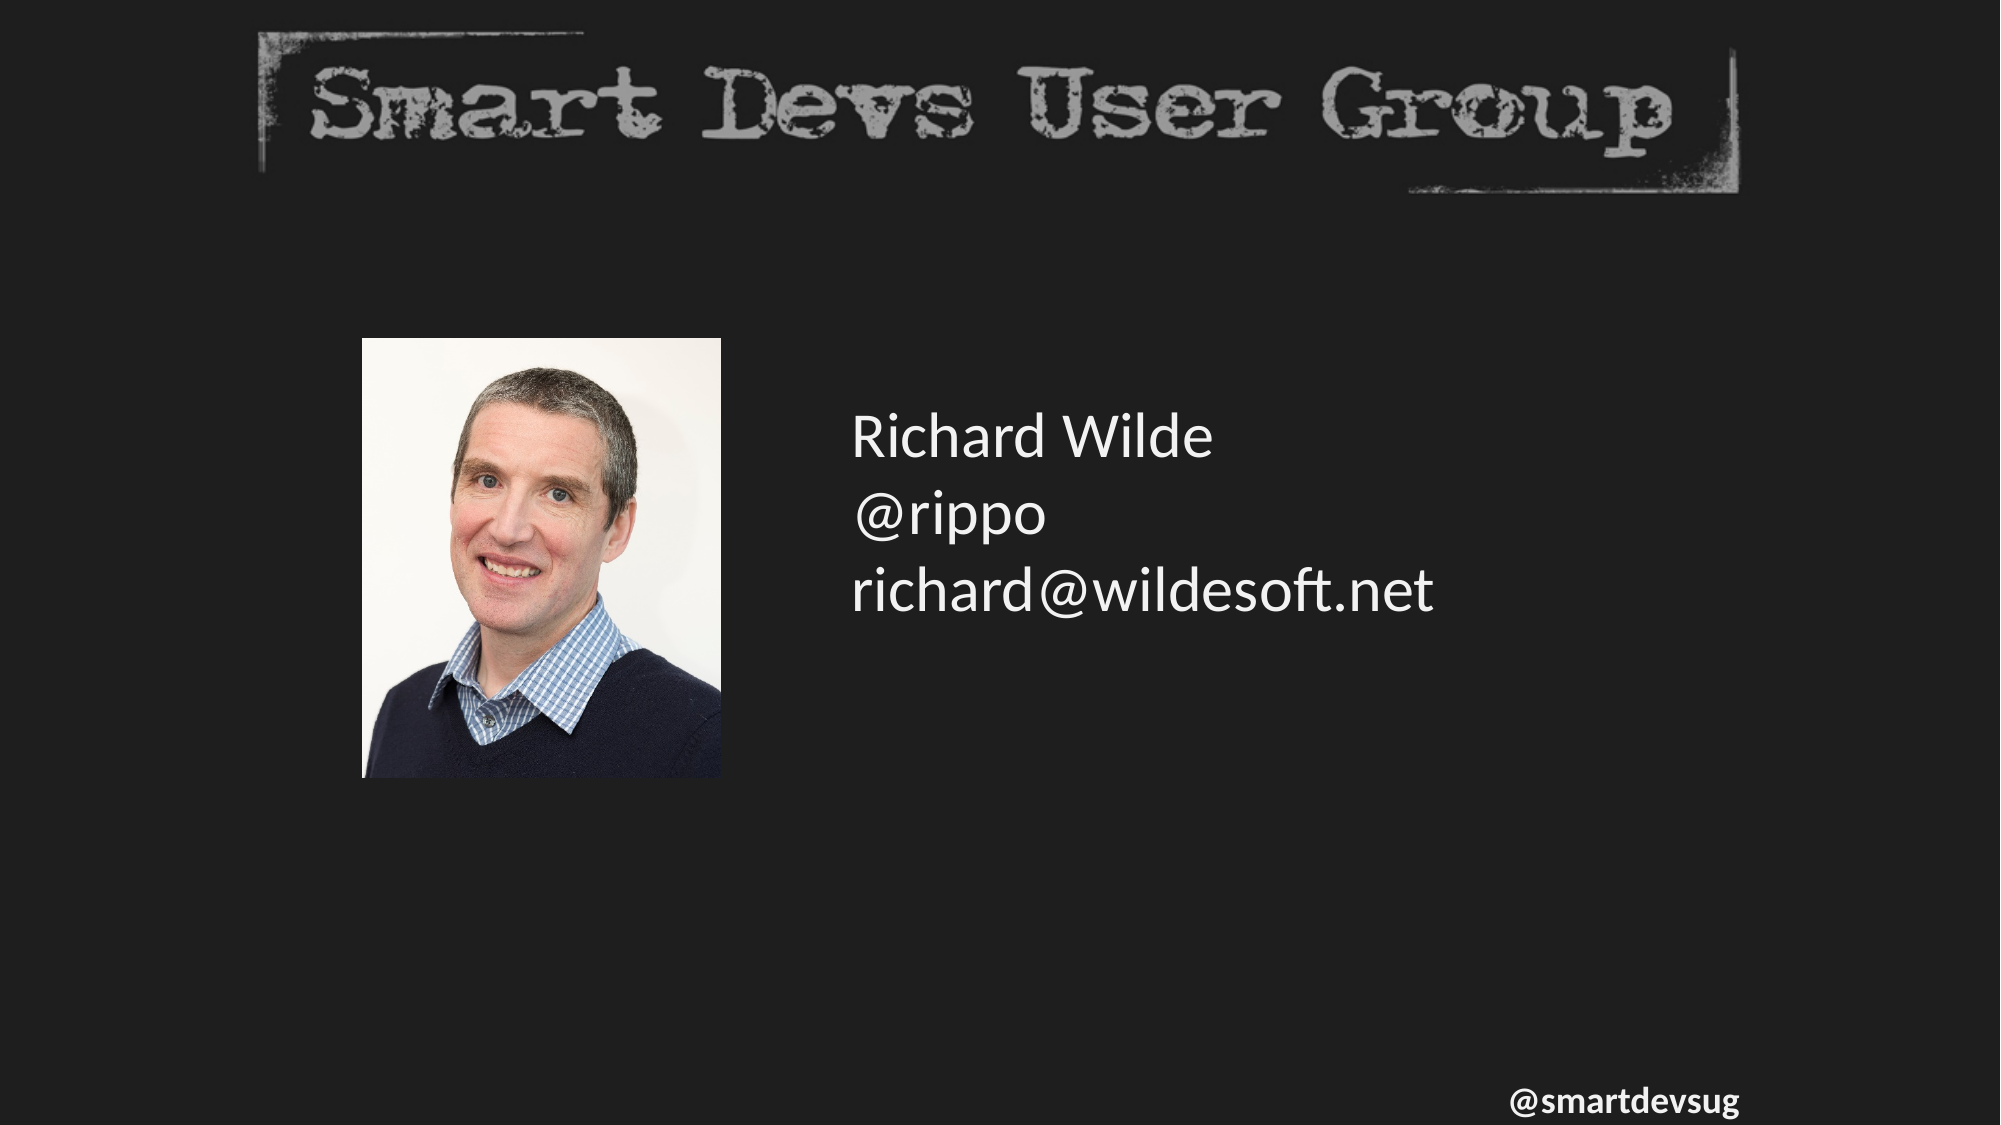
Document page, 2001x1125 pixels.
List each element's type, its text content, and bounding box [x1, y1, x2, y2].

text_box @smartdevsug [1492, 1068, 1755, 1125]
picture [361, 337, 721, 778]
picture [249, 0, 1751, 231]
title Richard Wilde @rippo richard@wildesoft.net [836, 385, 1638, 633]
